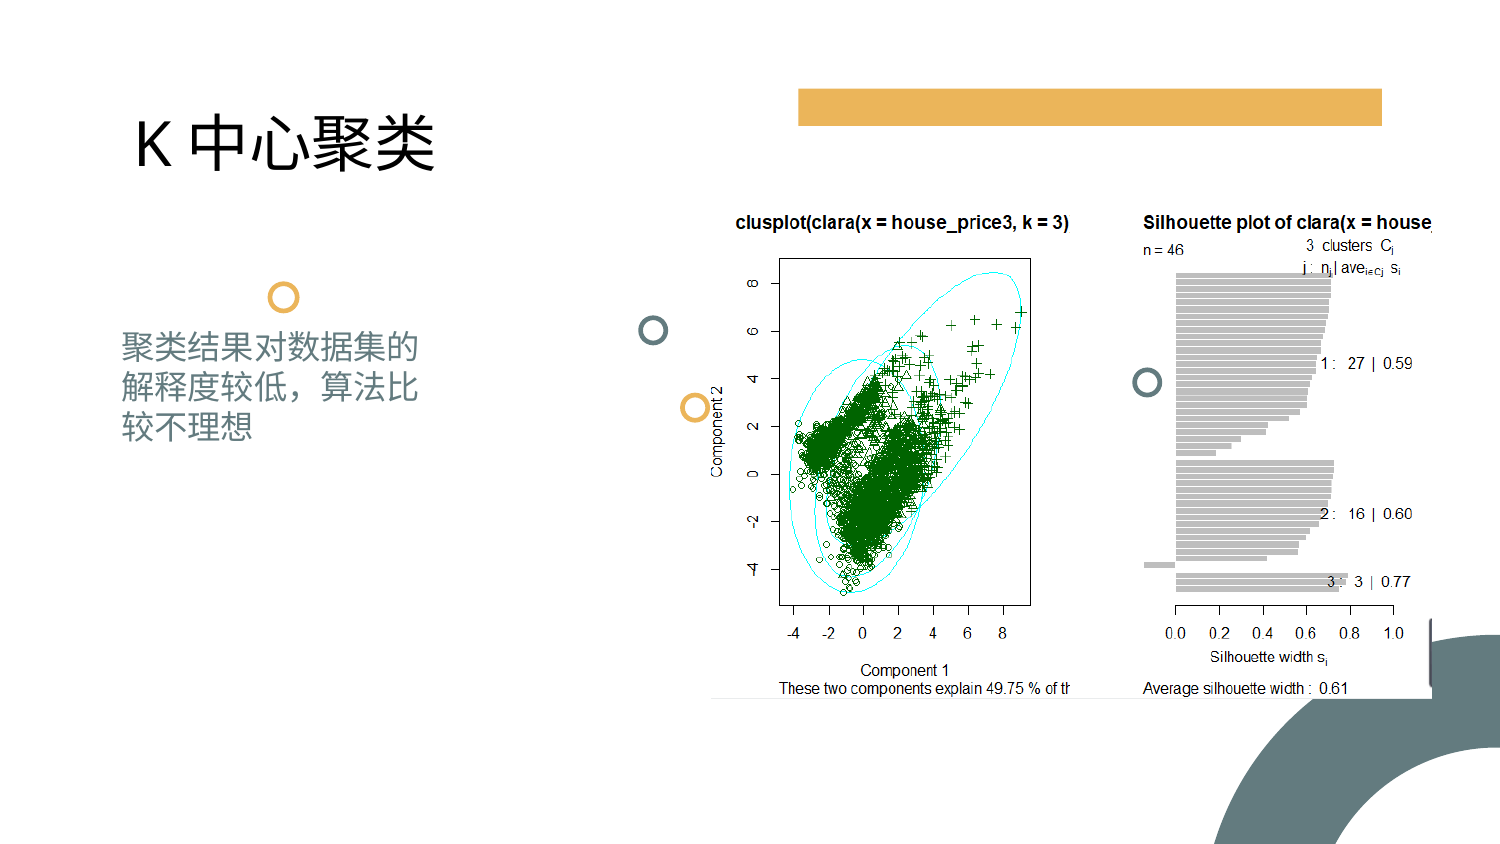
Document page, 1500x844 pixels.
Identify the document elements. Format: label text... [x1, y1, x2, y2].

text_box [269, 283, 298, 311]
title K中心聚类 [118, 88, 702, 183]
picture [711, 214, 1432, 699]
text_box [682, 395, 706, 421]
subtitle 聚类结果对数据集的解释度较低，算法比较不理想 [106, 311, 461, 506]
text_box [640, 317, 666, 343]
